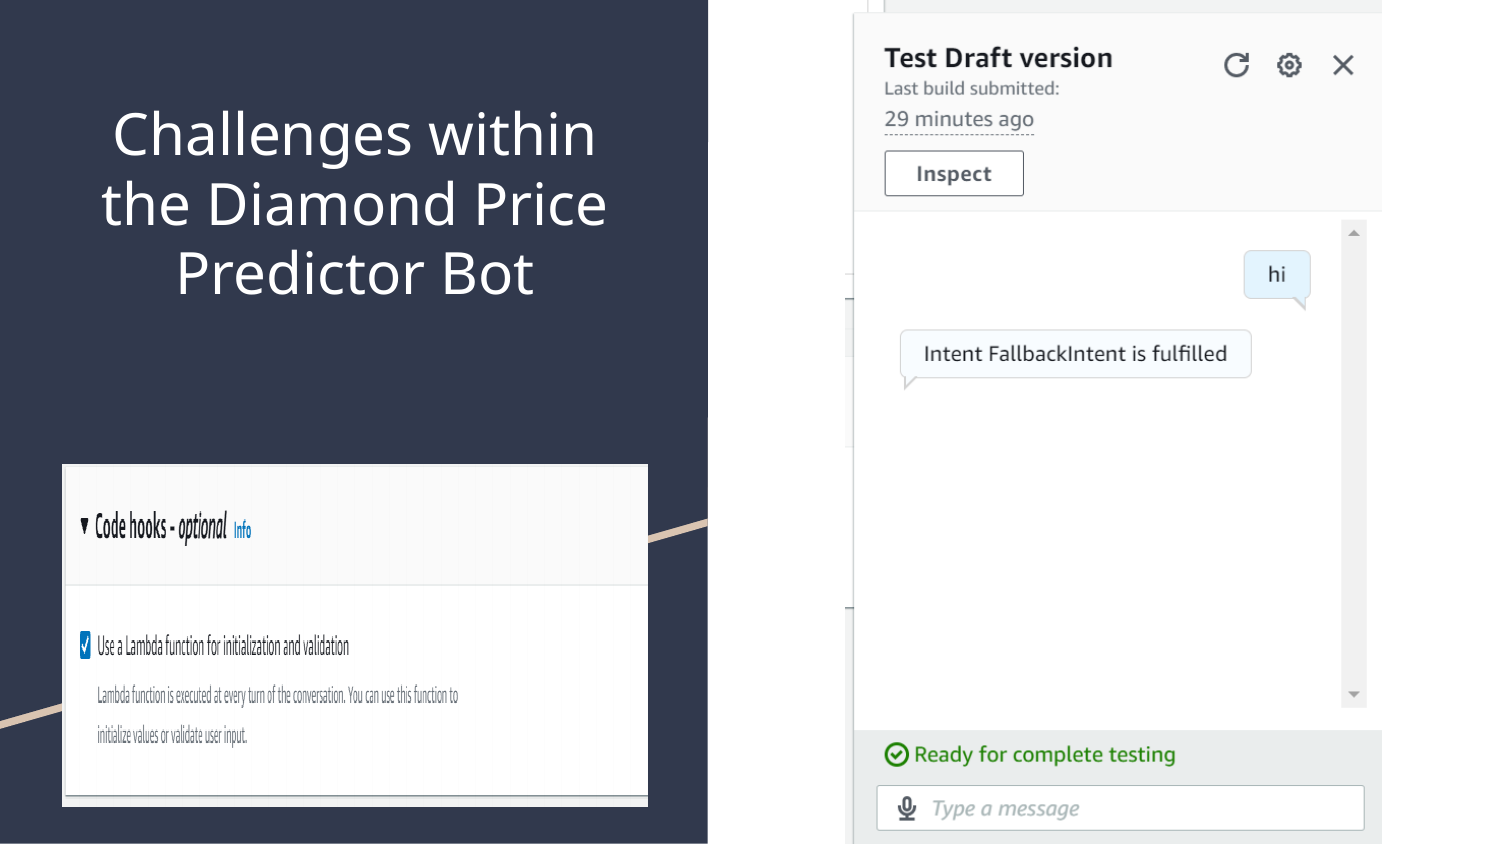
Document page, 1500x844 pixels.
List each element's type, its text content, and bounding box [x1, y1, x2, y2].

picture [62, 464, 649, 808]
title Challenges within the Diamond Price Predictor Bot [51, 82, 660, 494]
picture [845, 0, 1383, 844]
